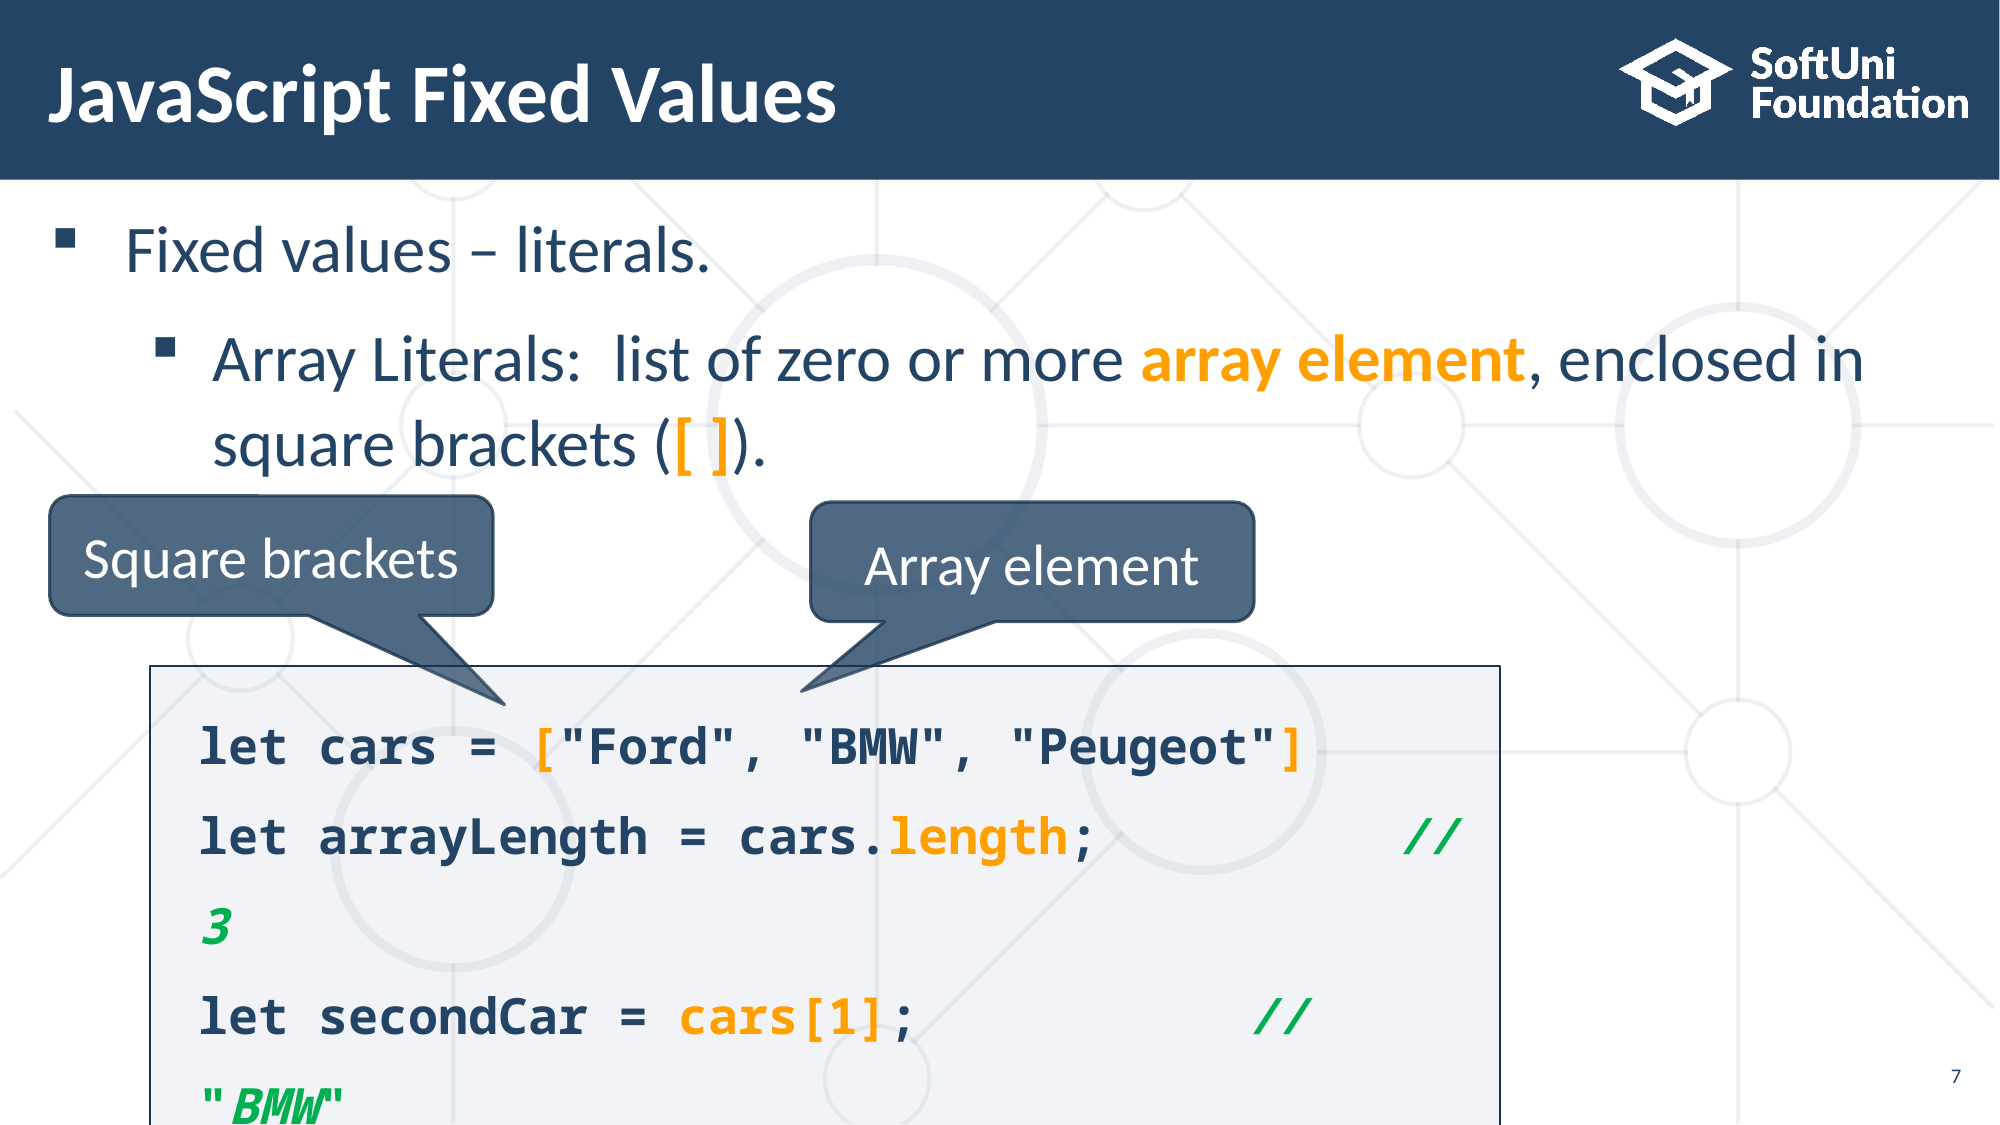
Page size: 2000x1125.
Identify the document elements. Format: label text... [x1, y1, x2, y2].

title JavaScript Fixed Values [31, 16, 1591, 162]
text_box Square brackets [47, 493, 496, 666]
picture [1618, 38, 1968, 126]
text_box Array element [808, 499, 1257, 666]
text_box let cars = ["Ford", "BMW", "Peugeot"] let arrayLength = cars.length; // 3 let secondCar = cars[1]; // "BMW" [149, 666, 1500, 1125]
list Fixed values – literals. Array Literals: list of zero or more array element, enclosed in square brackets ([ ]). [32, 196, 1913, 1050]
slide_number 7 [1896, 1049, 1968, 1101]
